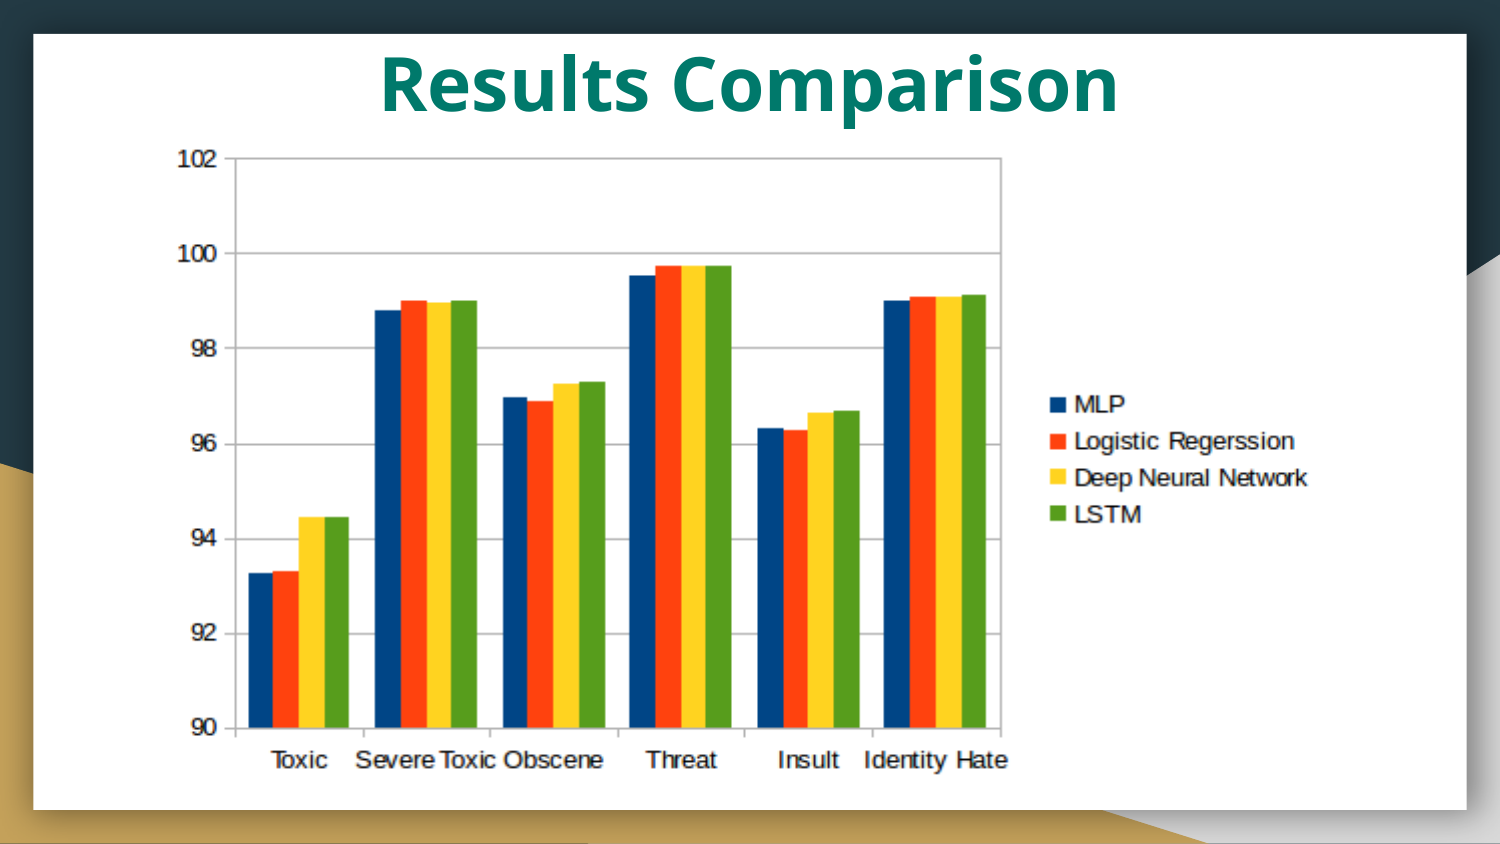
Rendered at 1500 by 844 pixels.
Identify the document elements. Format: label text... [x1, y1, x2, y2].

picture [166, 131, 1333, 789]
text_box Results Comparison [149, 21, 1351, 162]
